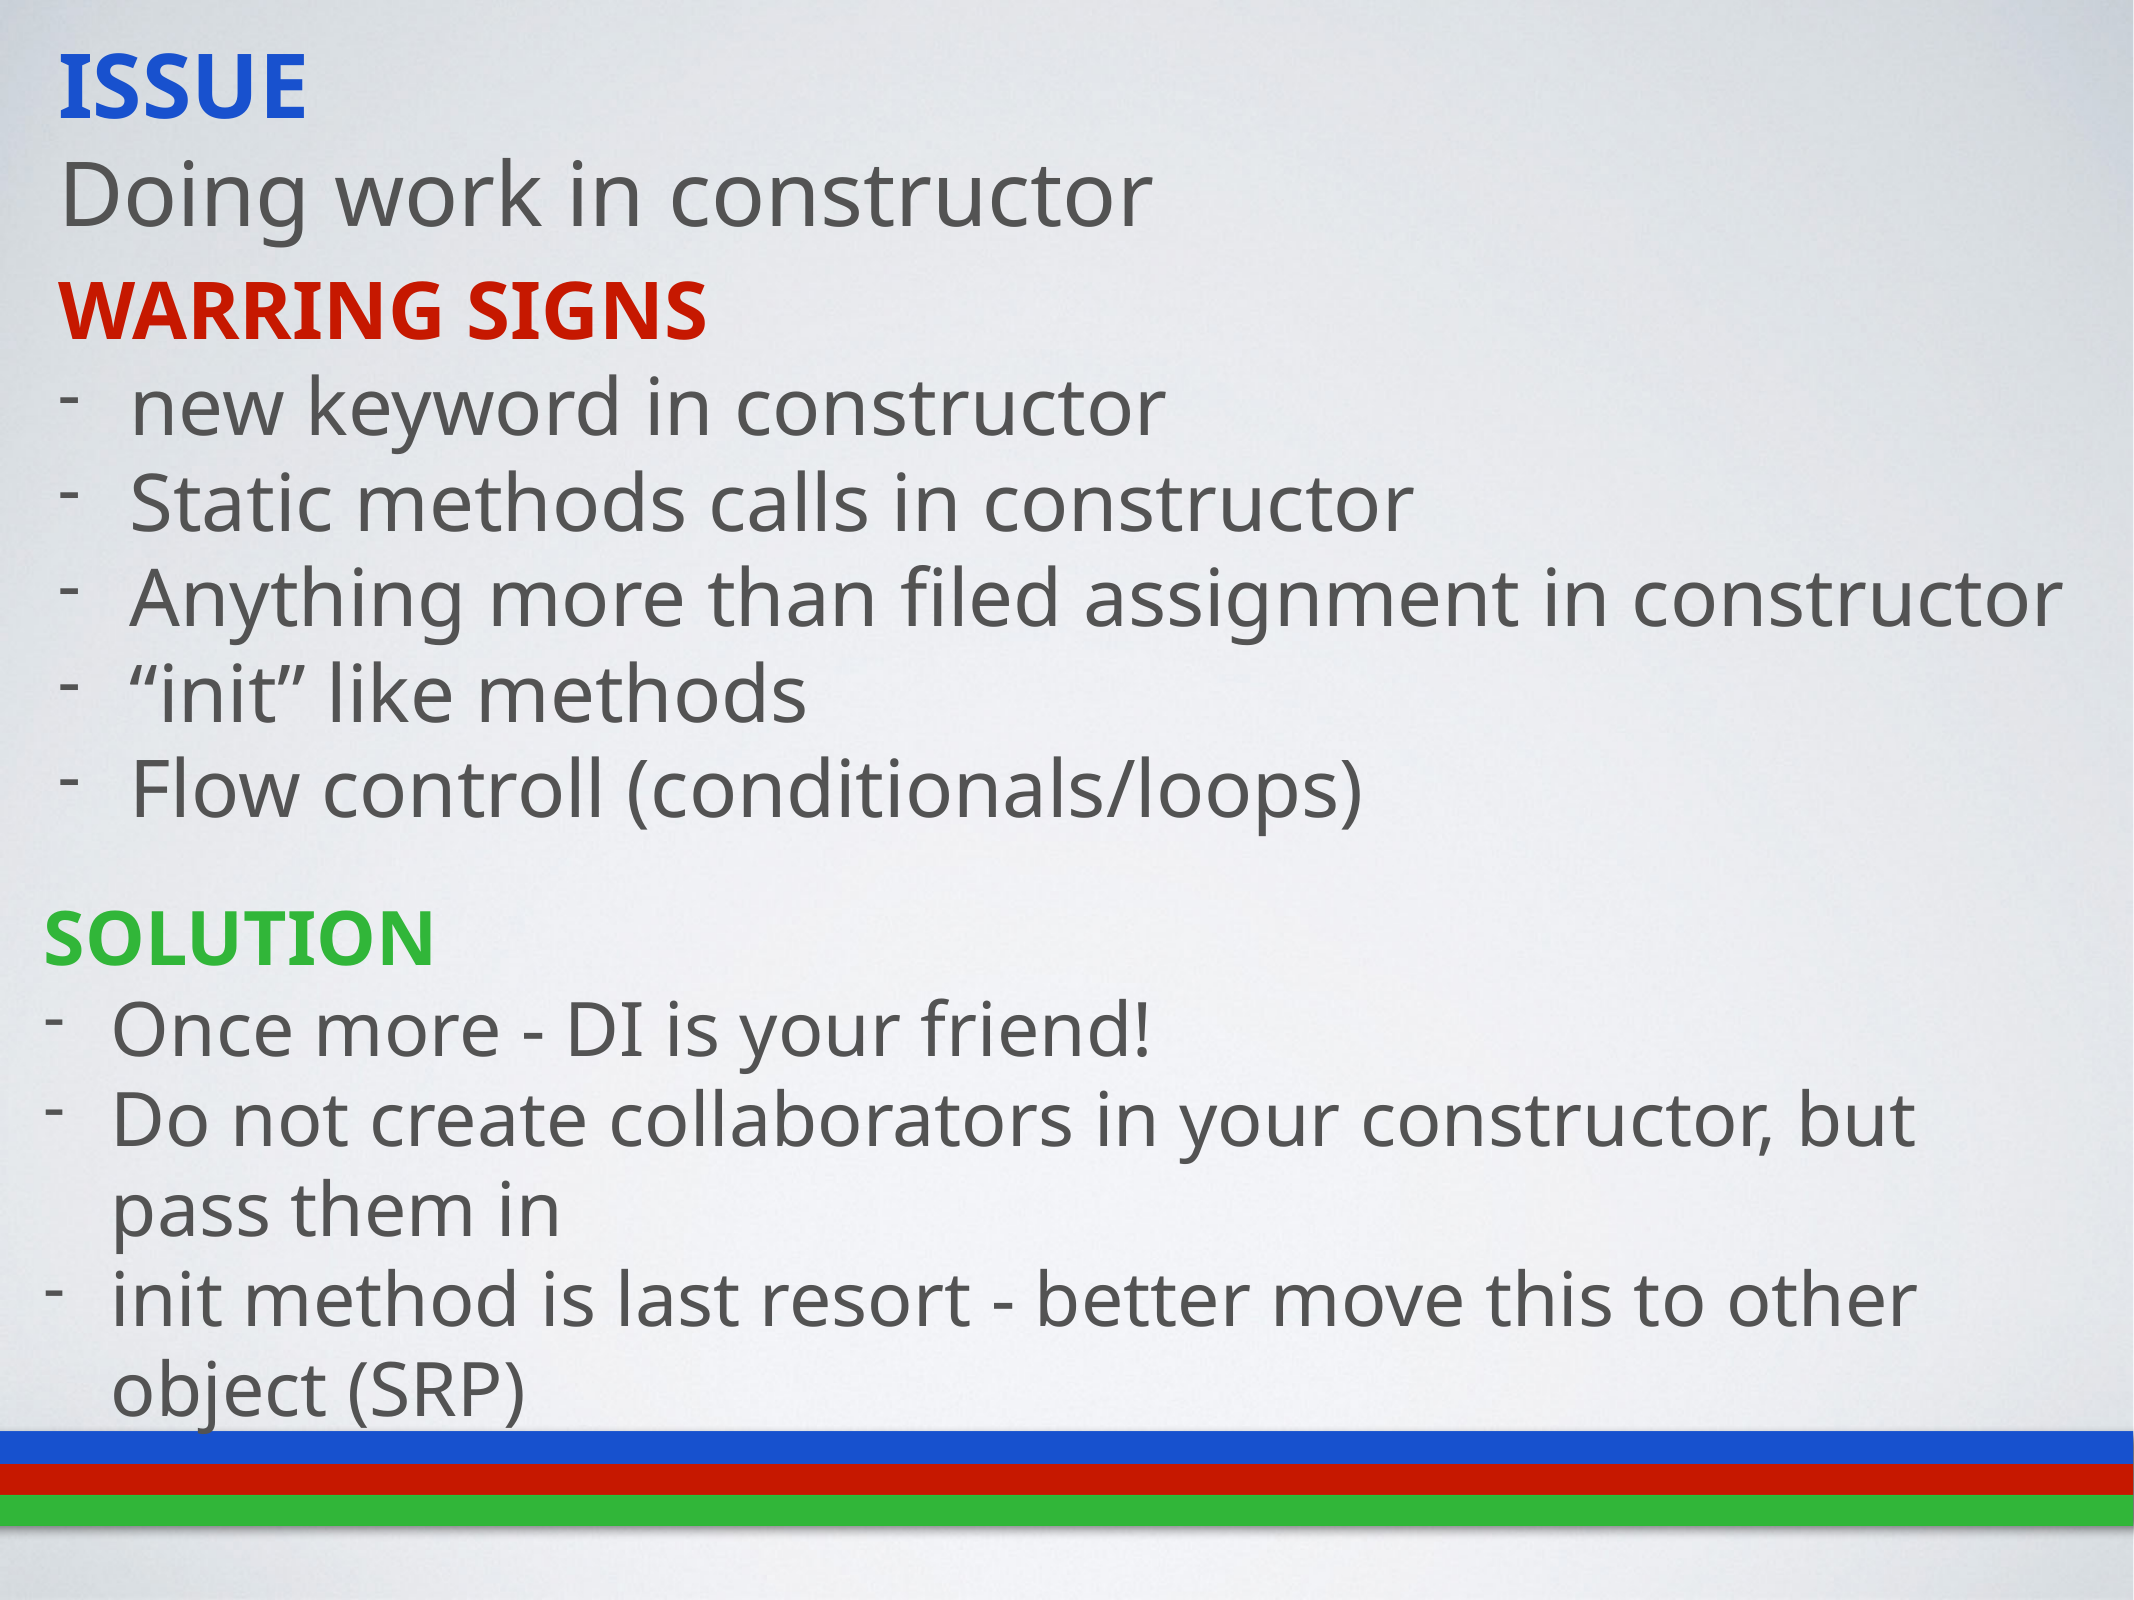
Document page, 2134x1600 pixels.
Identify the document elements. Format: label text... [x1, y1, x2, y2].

list ISSUE Doing work in constructor [57, 28, 2076, 313]
text_box SOLUTION Once more - DI is your friend! Do not create collaborators in your constructor, but pass them in init method is last resort - better move this to other object (SRP) [43, 890, 2090, 1430]
text_box WARRING SIGNS new keyword in constructor Static methods calls in constructor Anything more than filed assignment in constructor “init” like methods Flow controll (conditionals/loops) [58, 260, 2075, 849]
picture [0, 0, 2134, 1600]
